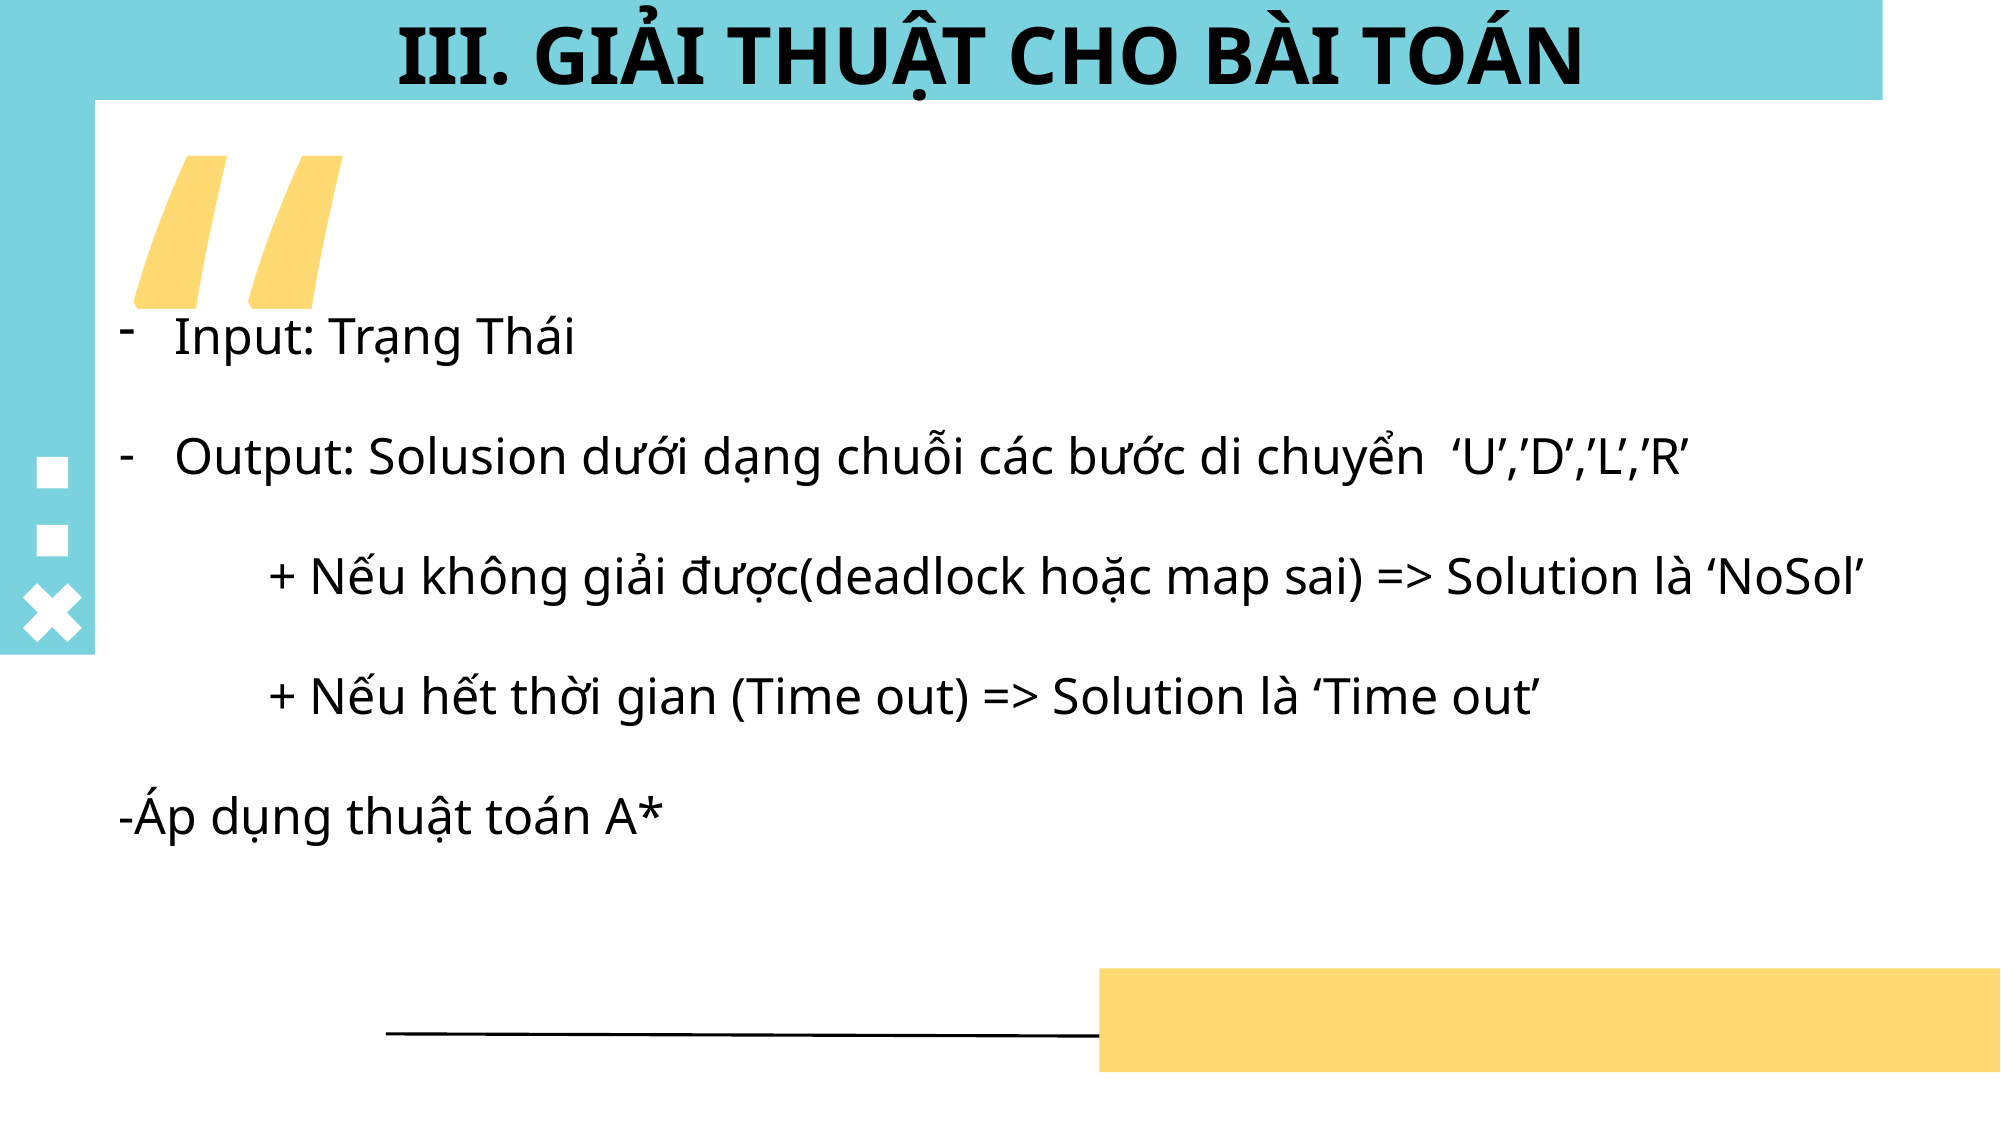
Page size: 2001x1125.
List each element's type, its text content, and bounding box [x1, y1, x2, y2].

text_box Input: Trạng Thái Output: Solusion dưới dạng chuỗi các bước di chuyển ‘U’,’D’,’L’,’R’ + Nếu không giải được(deadlock hoặc map sai) => Solution là ‘NoSol’ + Nếu hết thời gian (Time out) => Solution là ‘Time out’ -Áp dụng thuật toán A* [103, 297, 2000, 852]
title III. GIẢI THUẬT CHO BÀI TOÁN [0, 14, 2000, 91]
